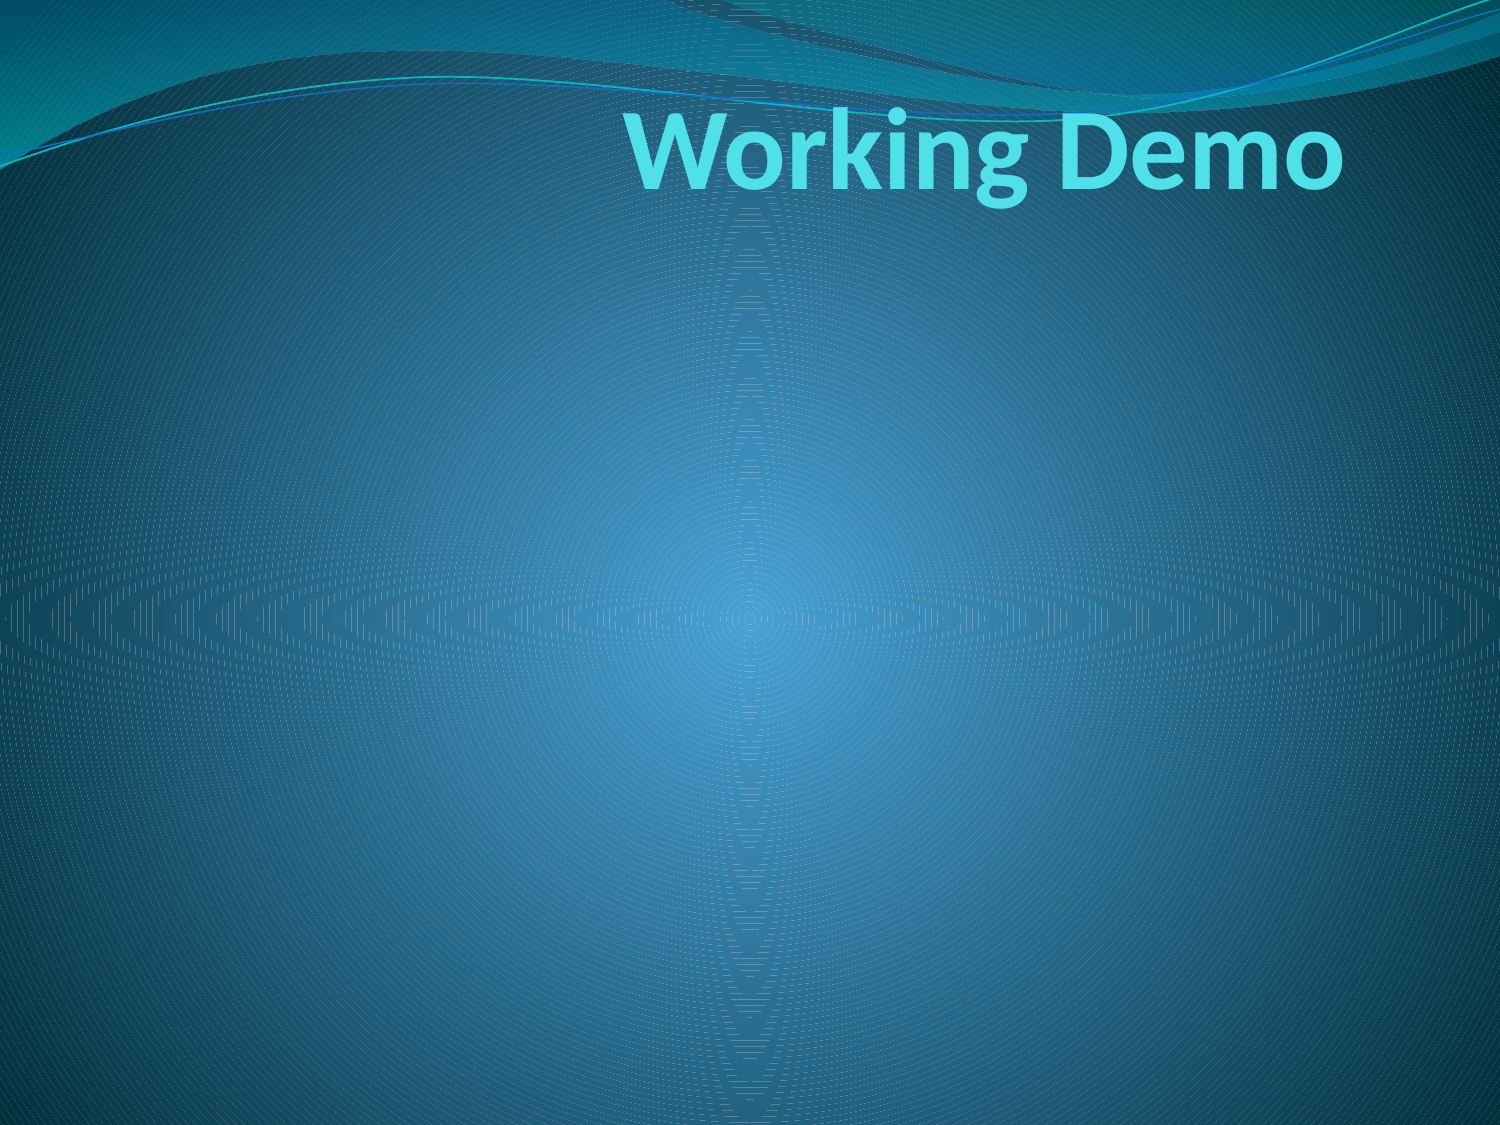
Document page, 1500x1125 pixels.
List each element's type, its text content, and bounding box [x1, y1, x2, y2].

title Working Demo [75, 62, 1350, 213]
